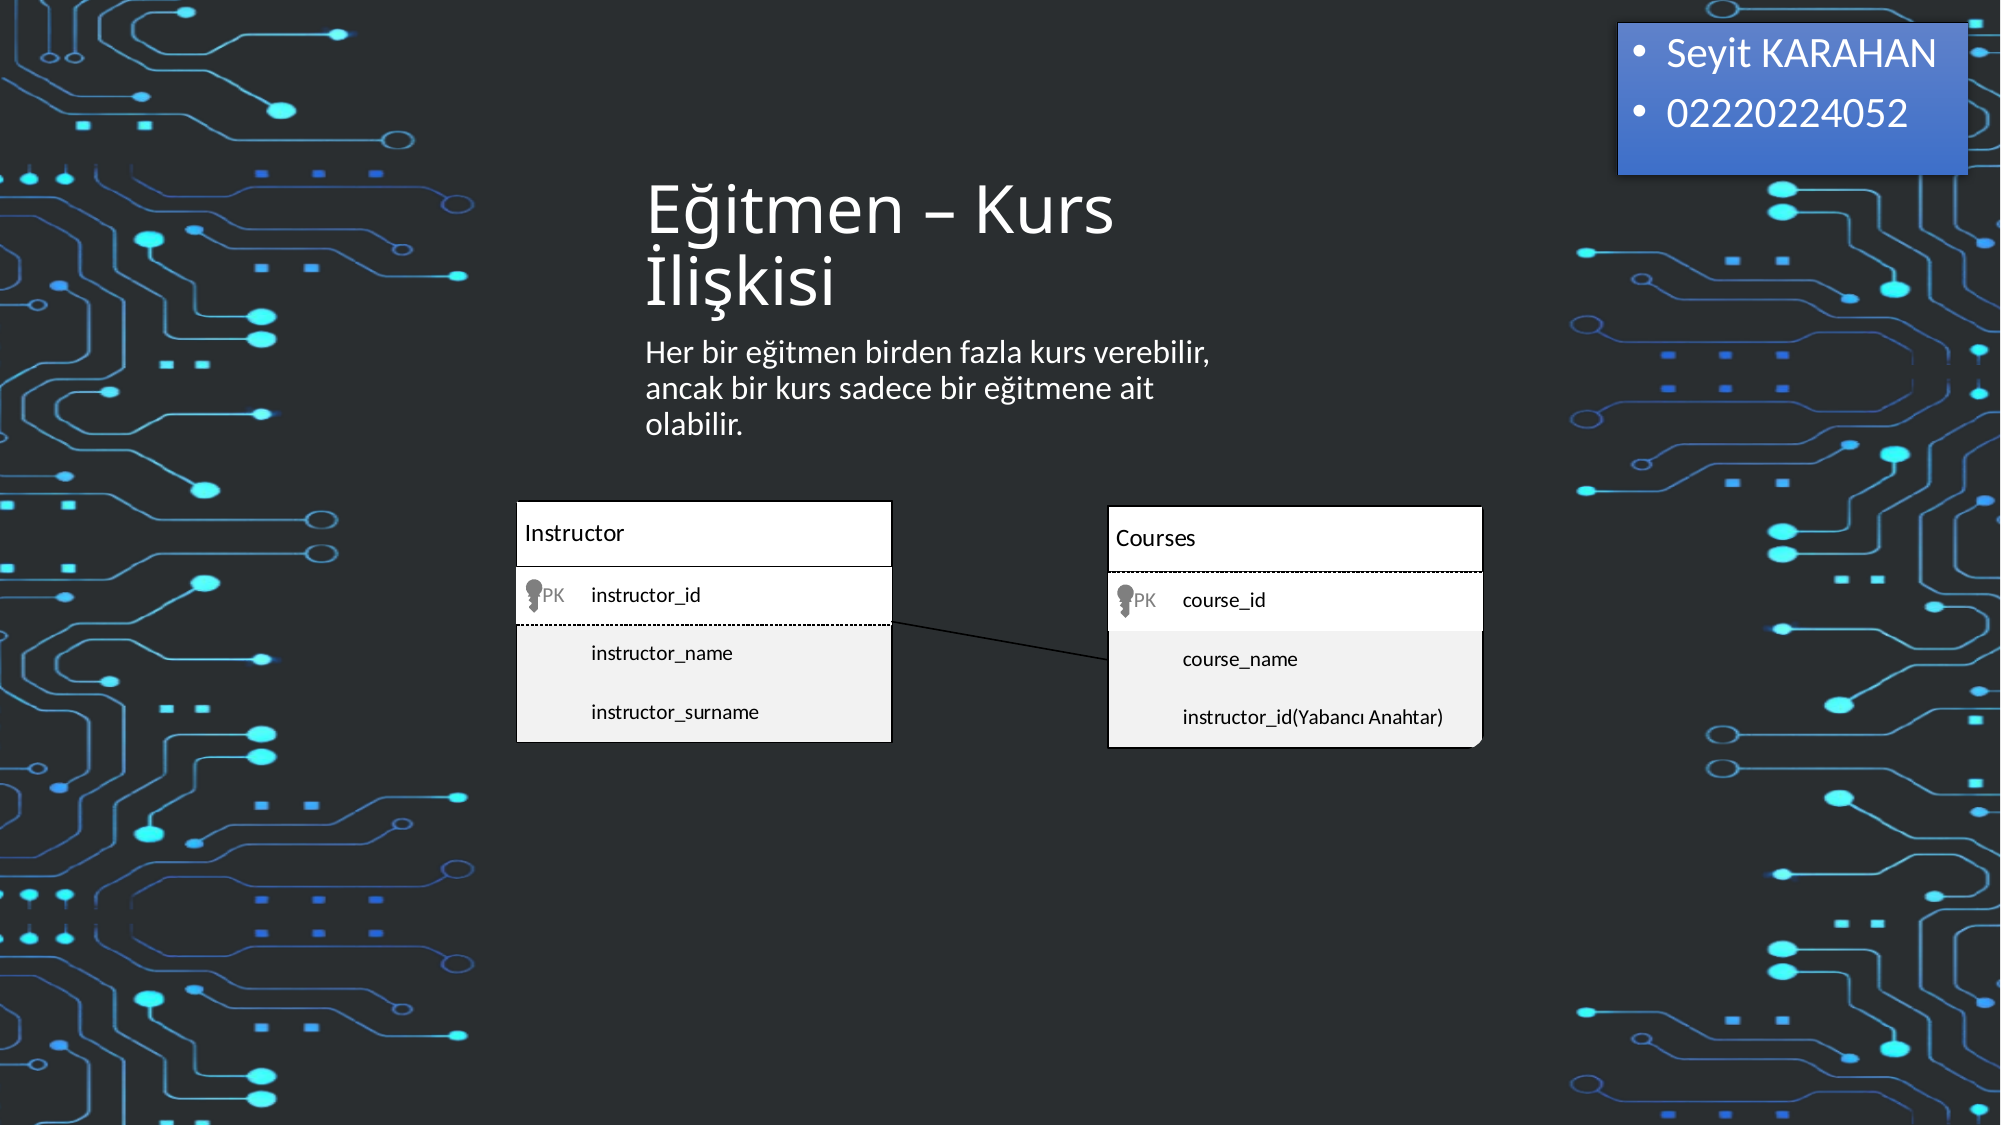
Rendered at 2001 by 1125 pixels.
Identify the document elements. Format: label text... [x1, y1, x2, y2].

text_box Seyit KARAHAN 02220224052 [1616, 22, 1969, 175]
title Eğitmen – Kurs İlişkisi [630, 64, 1276, 327]
list Her bir eğitmen birden fazla kurs verebilir, ancak bir kurs sadece bir eğitmene ait olabilir. [630, 327, 1276, 496]
picture [0, 0, 2001, 1125]
